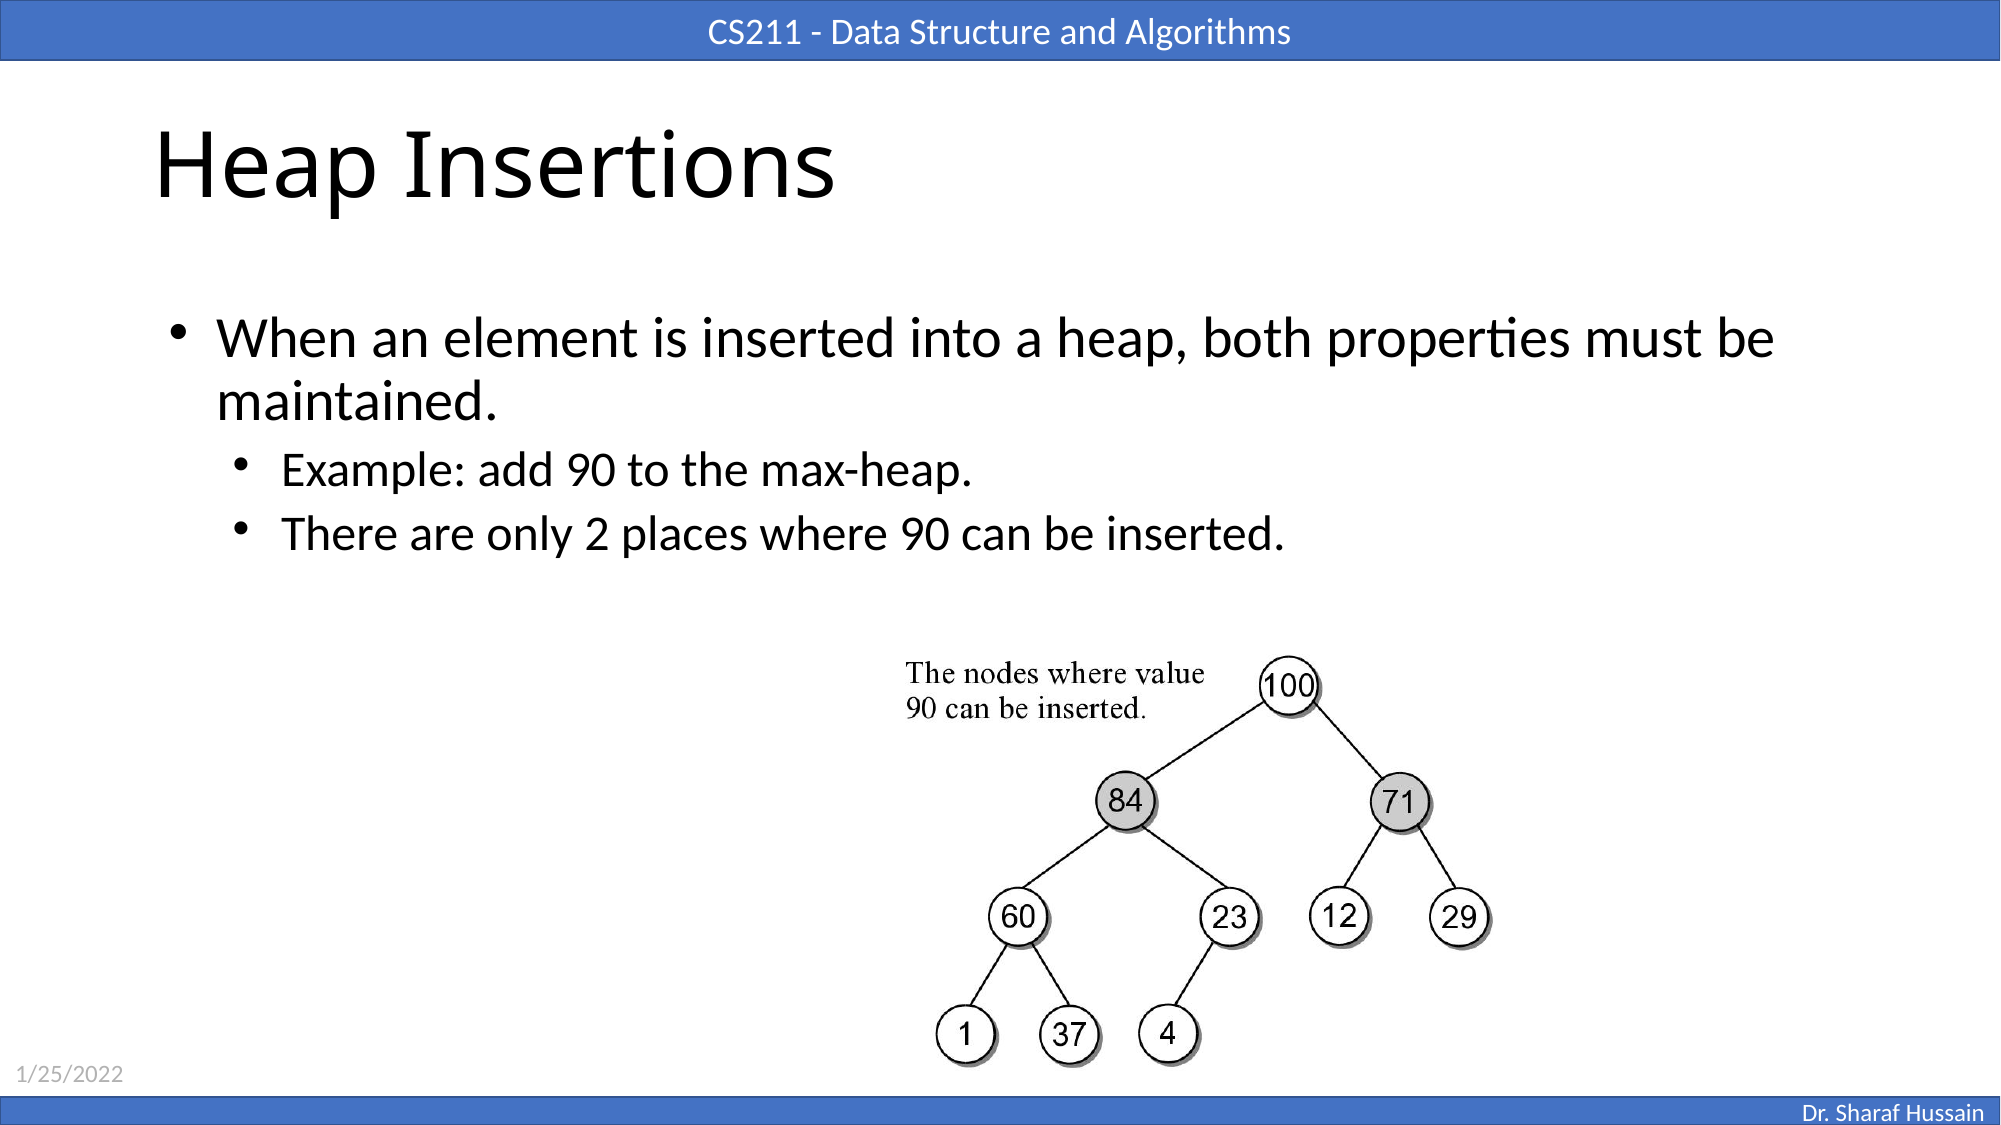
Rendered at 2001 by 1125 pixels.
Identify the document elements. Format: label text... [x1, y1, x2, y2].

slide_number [0, 1042, 350, 1103]
picture [905, 654, 1494, 1071]
list When an element is inserted into a heap, both properties must be maintained. Example: add 90 to the max-heap. There are only 2 places where 90 can be inserted. [137, 299, 1863, 1014]
title Heap Insertions [137, 59, 1863, 278]
